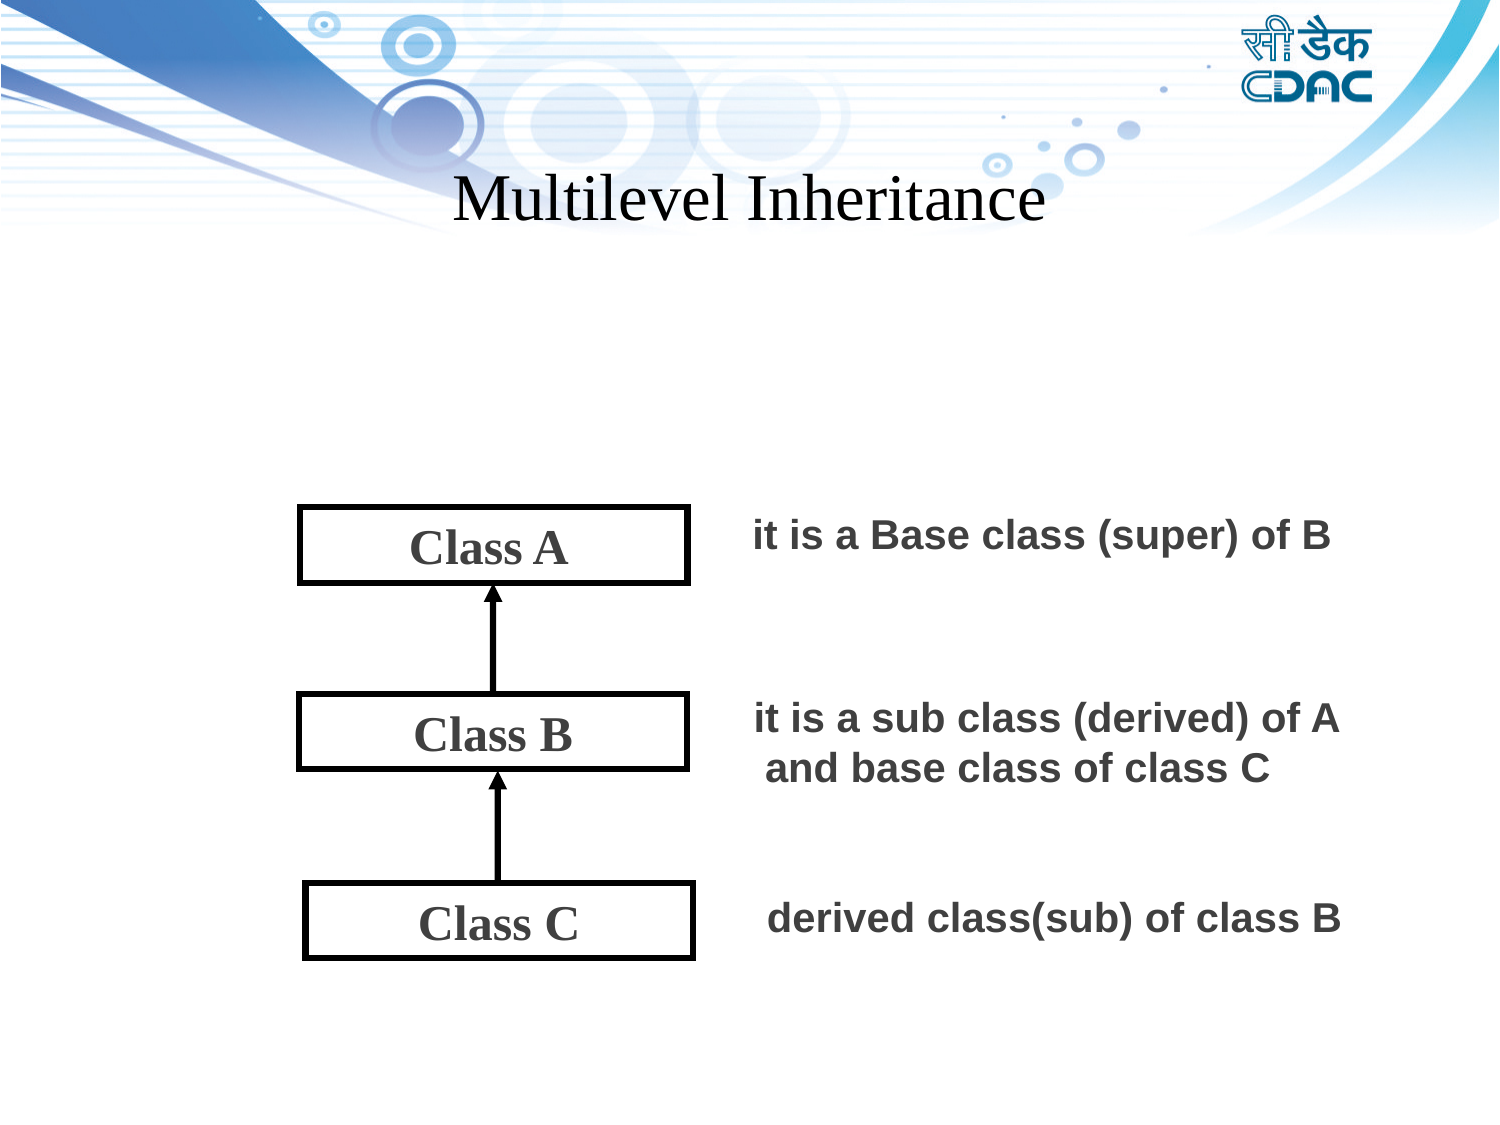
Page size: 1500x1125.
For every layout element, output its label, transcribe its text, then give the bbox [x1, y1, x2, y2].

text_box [299, 499, 1363, 959]
title Multilevel Inheritance [112, 99, 1388, 288]
picture [1, 0, 1499, 335]
list [112, 324, 1388, 1000]
